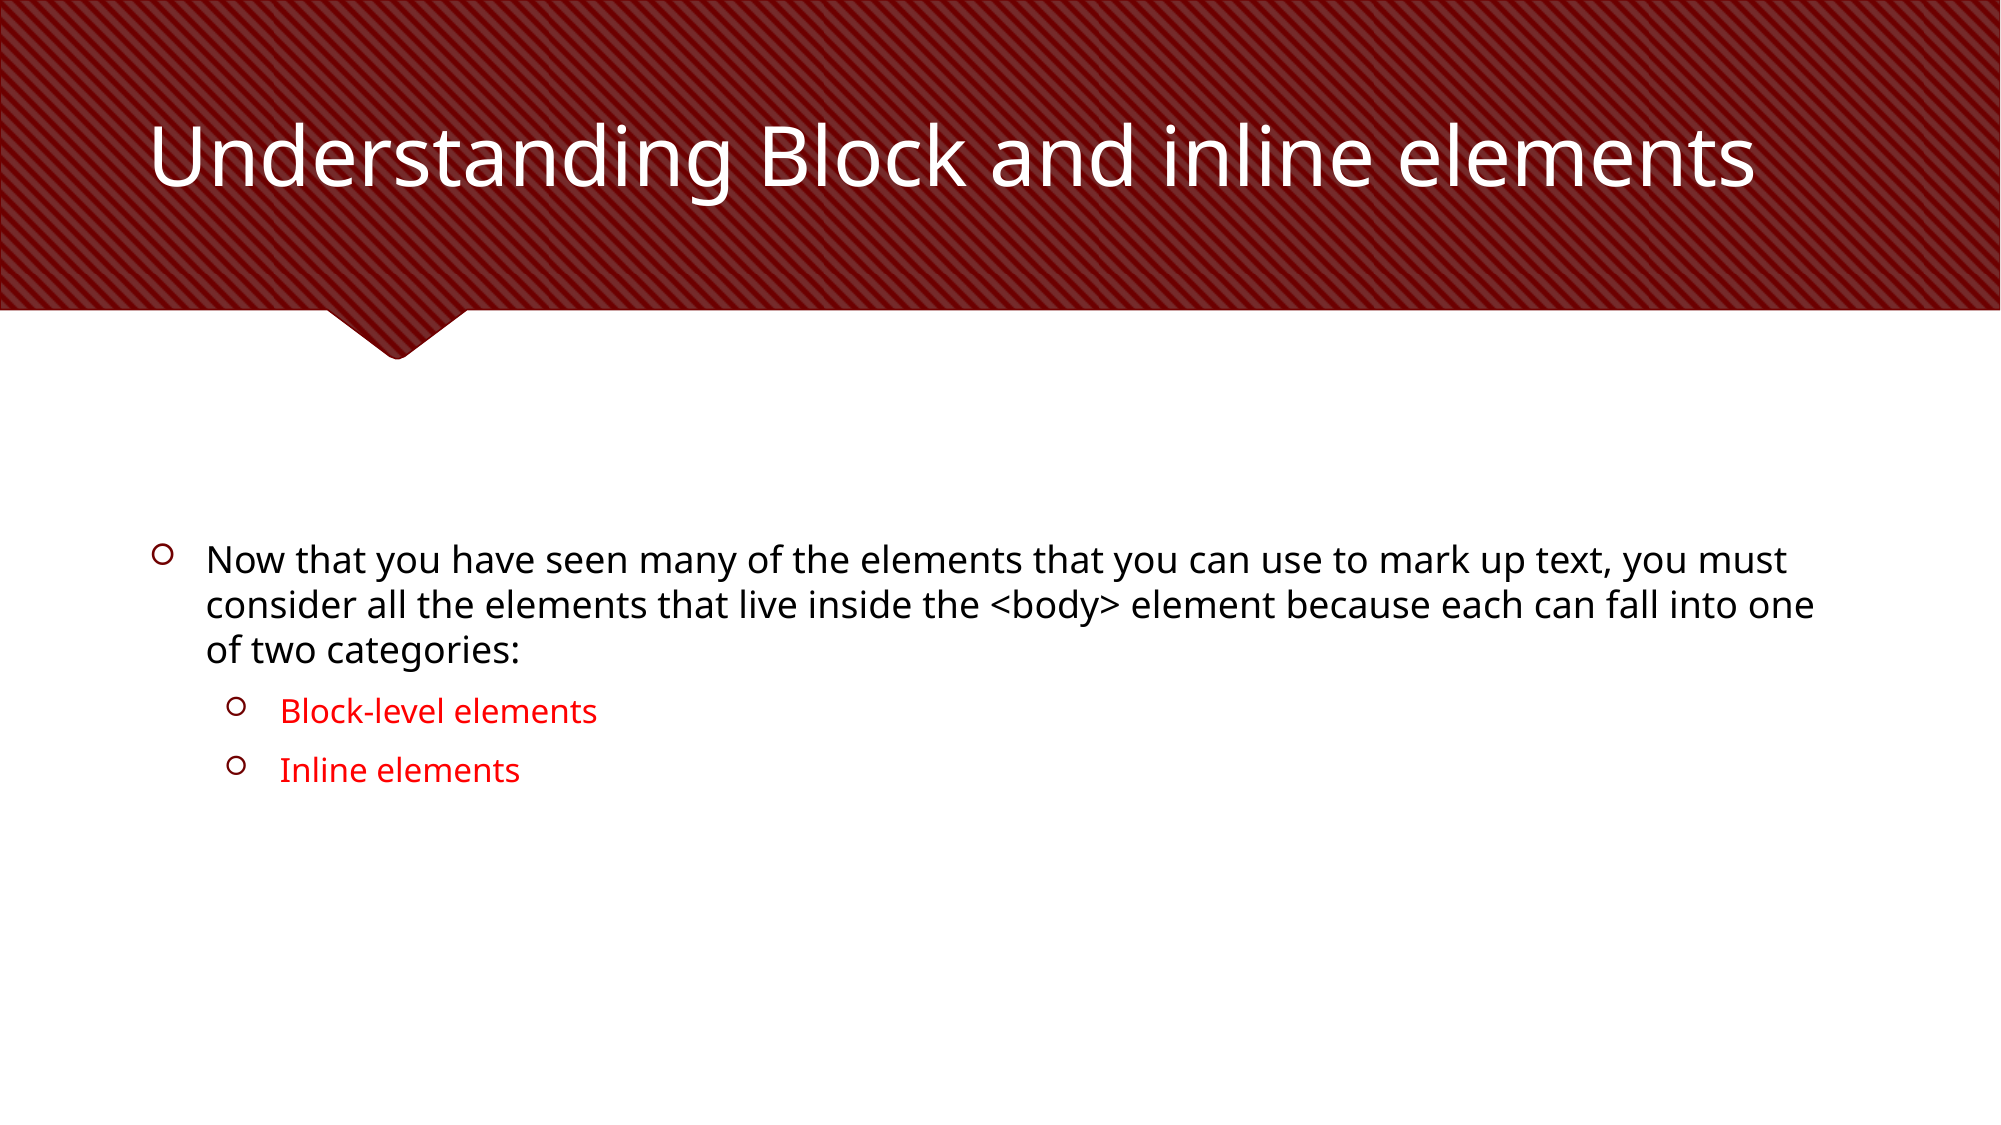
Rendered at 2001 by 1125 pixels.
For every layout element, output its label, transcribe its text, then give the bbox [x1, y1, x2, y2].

title Understanding Block and inline elements [132, 73, 1868, 233]
list Now that you have seen many of the elements that you can use to mark up text, you must consider all the elements that live inside the <body> element because each can fall into one of two categories: Block-level elements Inline elements [134, 364, 1866, 962]
